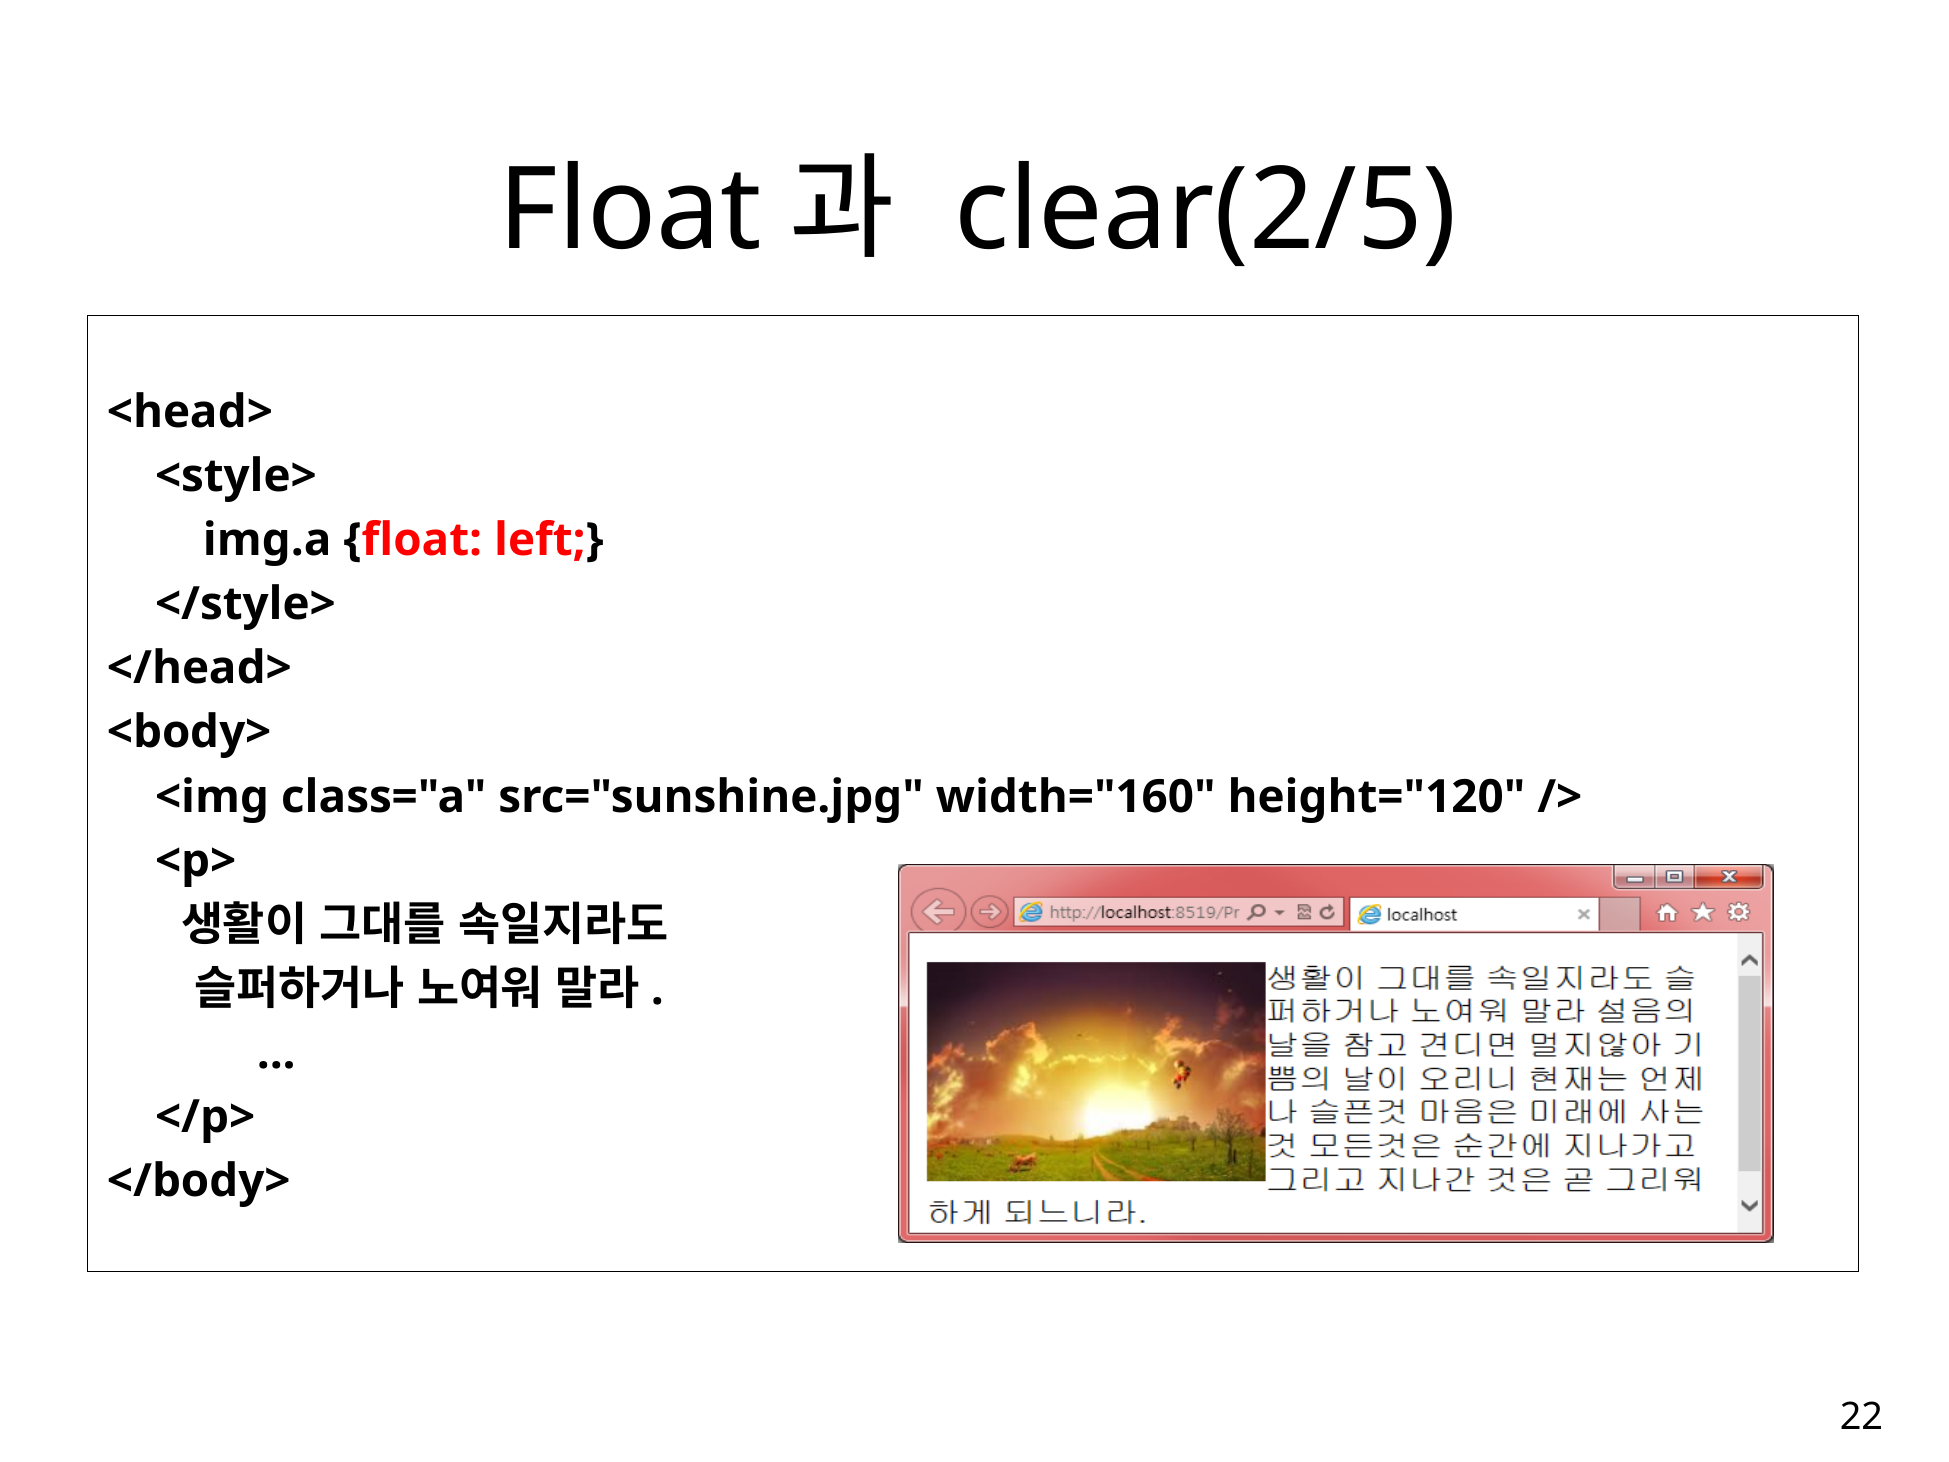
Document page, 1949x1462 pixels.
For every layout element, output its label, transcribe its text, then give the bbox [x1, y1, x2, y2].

picture [897, 863, 1774, 1243]
text_box Float과 clear(2/5) [181, 116, 1774, 280]
slide_number 22 [1492, 1372, 1899, 1462]
text_box <head> <style> img.a {float: left;} </style> </head> <body> <img class="a" src="sunshine.jpg" width="160" height="120" /> <p> 생활이 그대를 속일지라도 슬퍼하거나 노여워 말라. ... </p> </body> [87, 315, 1859, 1272]
